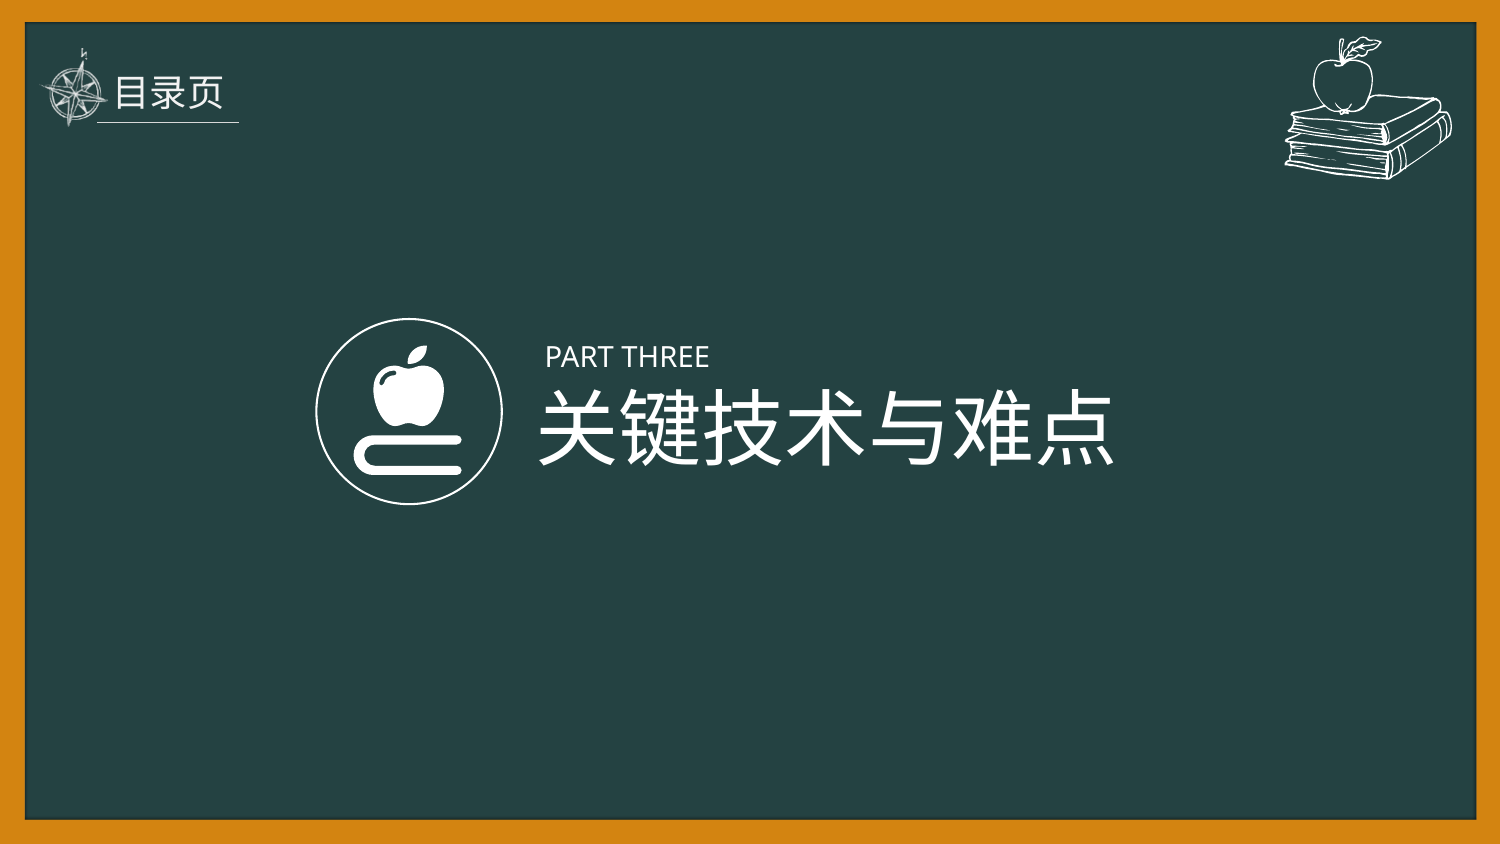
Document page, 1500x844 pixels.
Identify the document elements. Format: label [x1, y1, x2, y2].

picture [0, 0, 1500, 844]
text_box [38, 48, 263, 127]
text_box [316, 318, 502, 505]
text_box [502, 331, 1184, 486]
